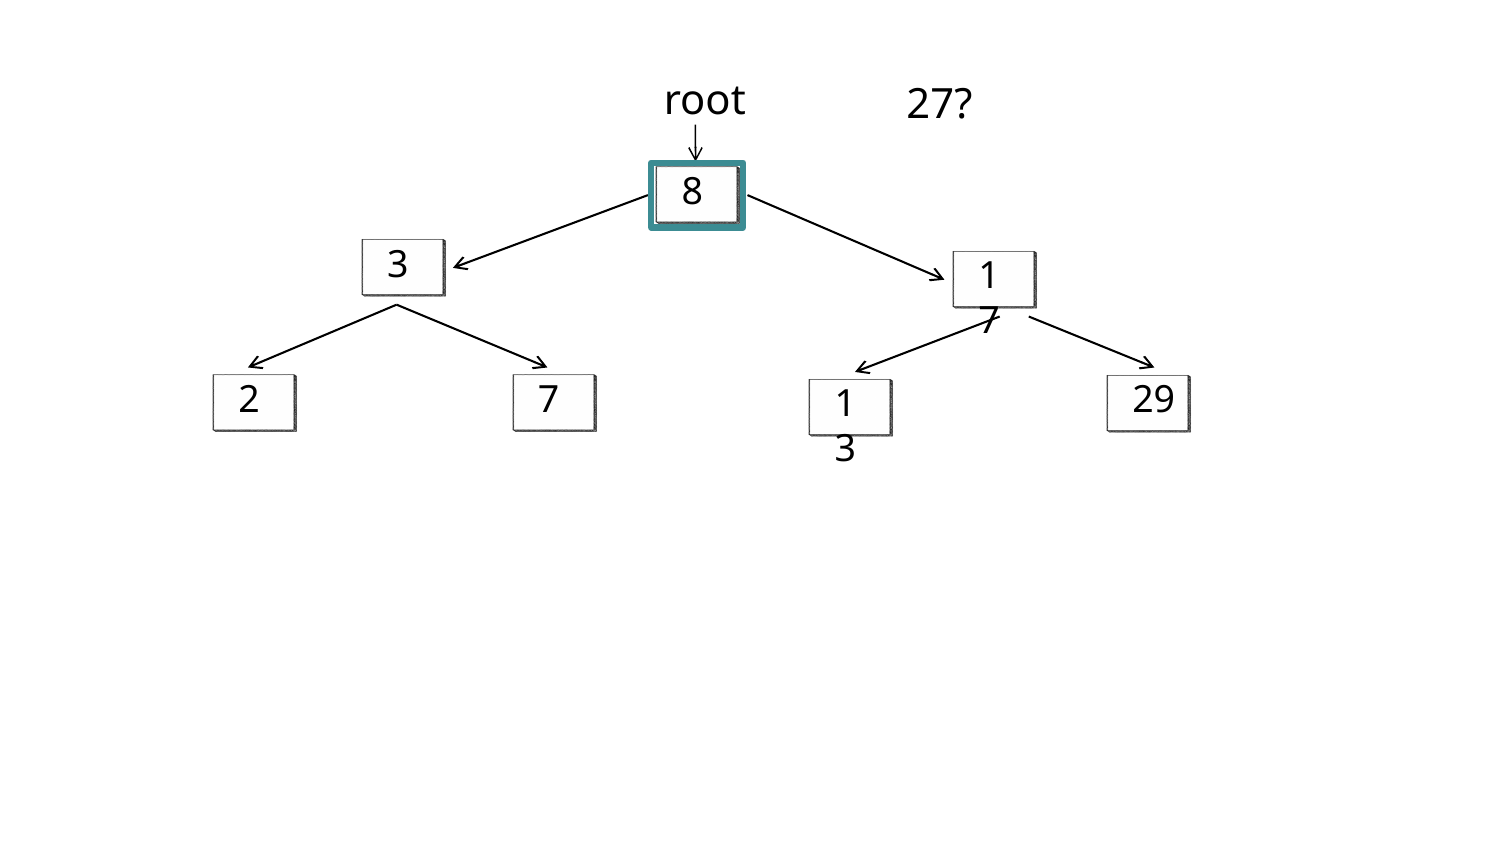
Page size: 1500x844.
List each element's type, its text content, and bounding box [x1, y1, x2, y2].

text_box [735, 162, 744, 228]
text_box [747, 194, 945, 280]
picture [1115, 353, 1182, 454]
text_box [247, 304, 395, 368]
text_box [396, 304, 548, 368]
picture [370, 217, 436, 304]
text_box 29 [1186, 367, 1192, 441]
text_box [1028, 316, 1155, 368]
picture [221, 353, 288, 454]
text_box 27? [891, 69, 1044, 143]
picture [521, 353, 587, 454]
picture [961, 229, 1027, 330]
picture [664, 144, 731, 246]
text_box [452, 194, 649, 269]
text_box root [648, 65, 802, 139]
picture [817, 357, 884, 458]
text_box [651, 162, 659, 228]
text_box 17 [1032, 243, 1037, 314]
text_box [854, 316, 1000, 373]
